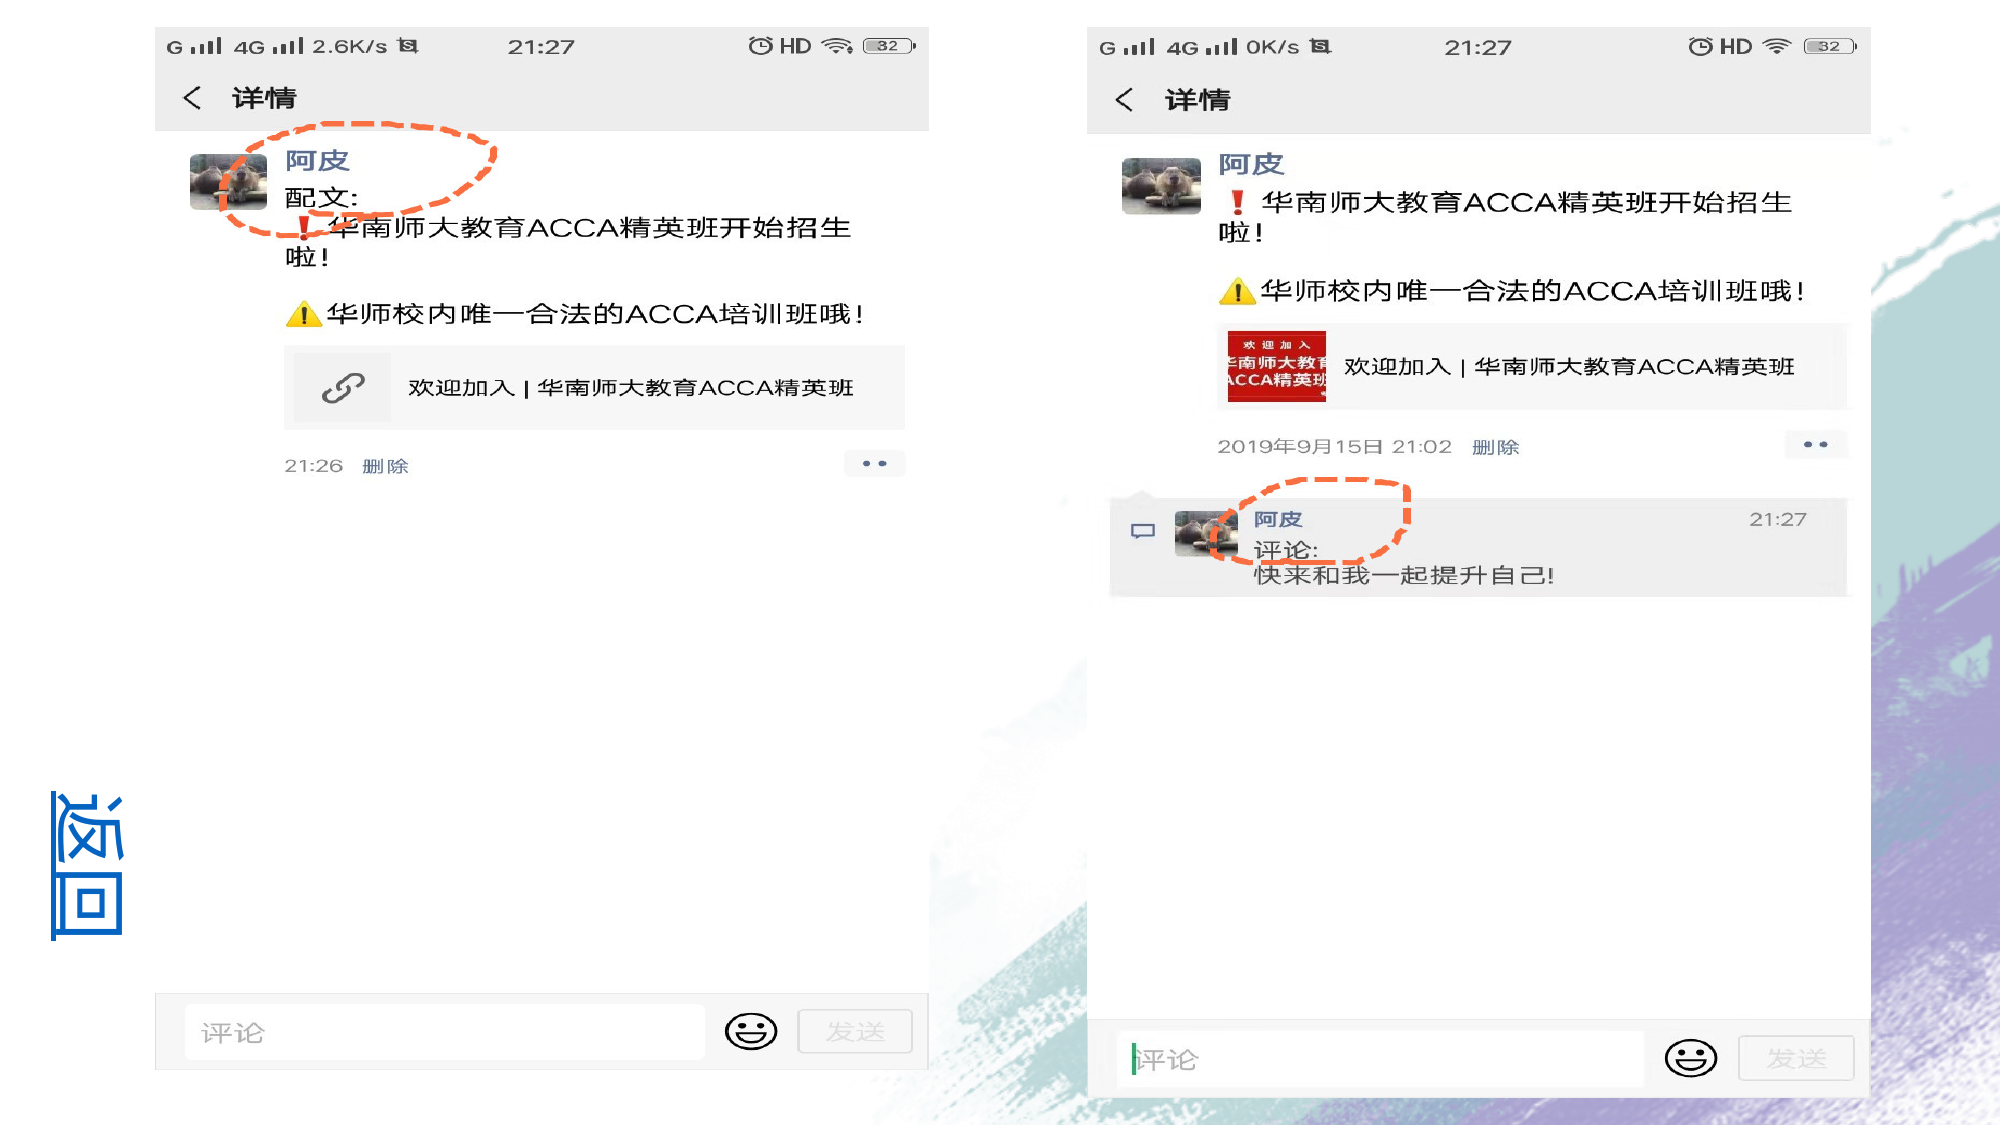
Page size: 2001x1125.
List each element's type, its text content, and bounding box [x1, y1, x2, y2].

text_box 返回 [23, 776, 145, 966]
picture [155, 0, 2000, 1125]
